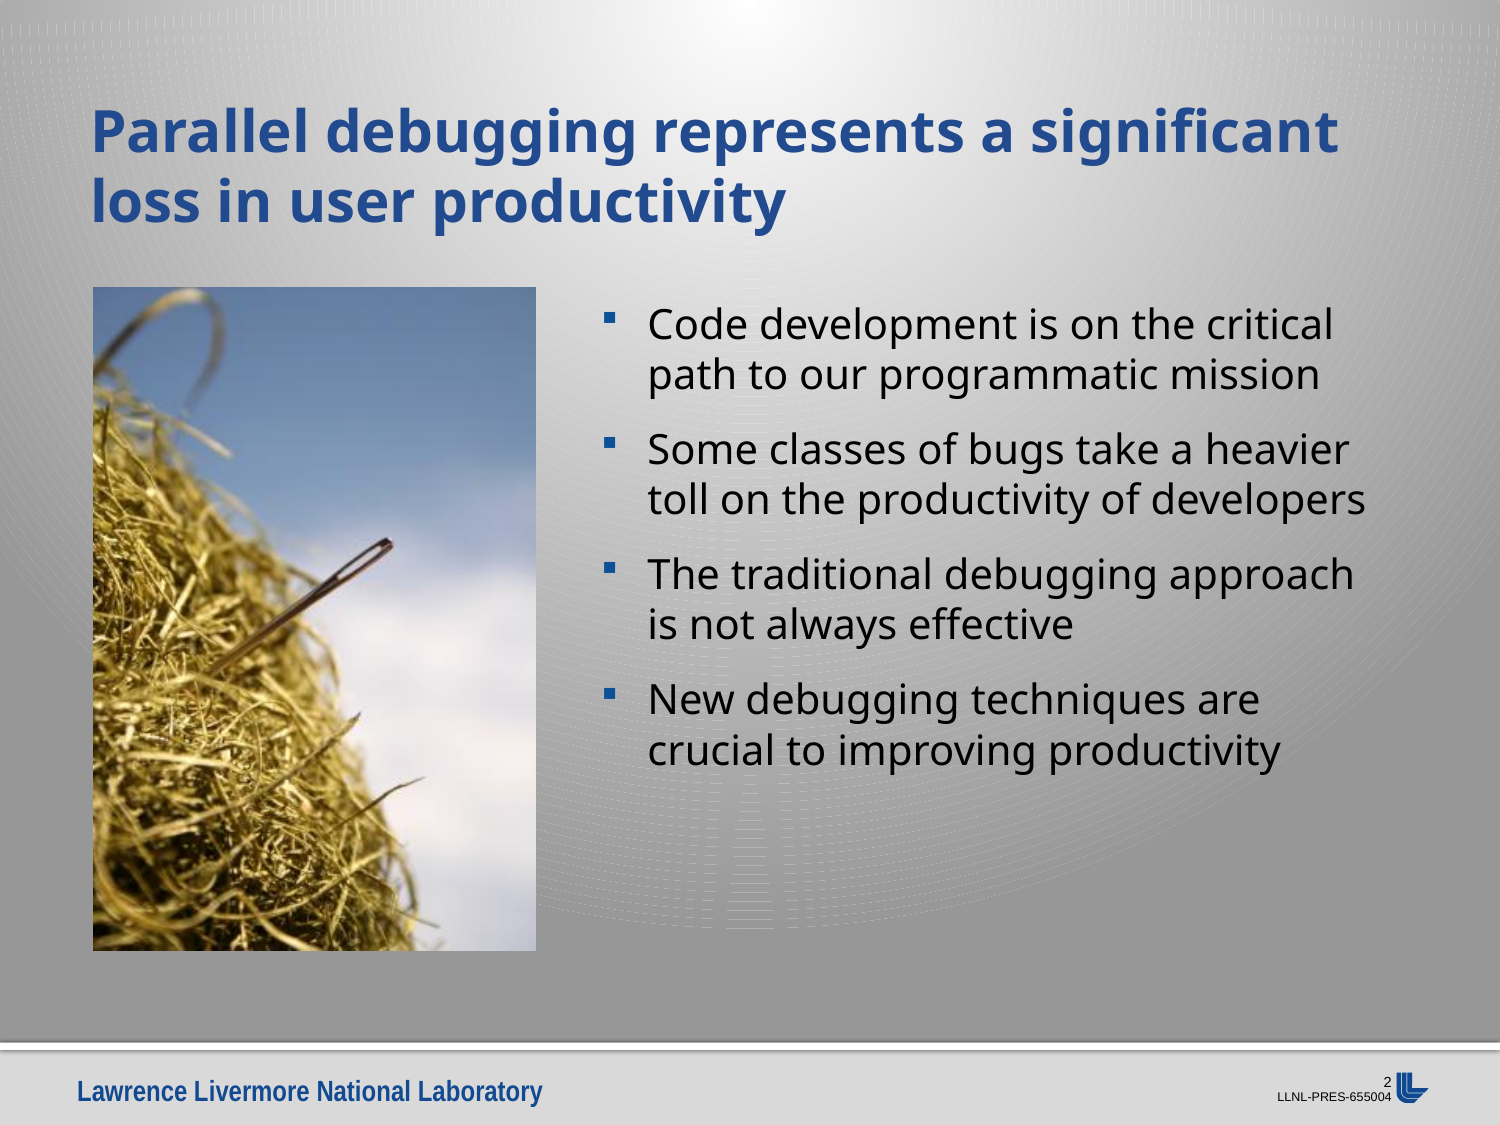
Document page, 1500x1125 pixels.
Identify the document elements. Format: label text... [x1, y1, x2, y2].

picture [92, 287, 536, 951]
picture [1391, 1071, 1430, 1107]
list Code development is on the critical path to our programmatic mission Some classes of bugs take a heavier toll on the productivity of developers The traditional debugging approach is not always effective New debugging techniques are crucial to improving productivity [572, 282, 1398, 956]
title Parallel debugging represents a significant loss in user productivity [75, 36, 1425, 242]
